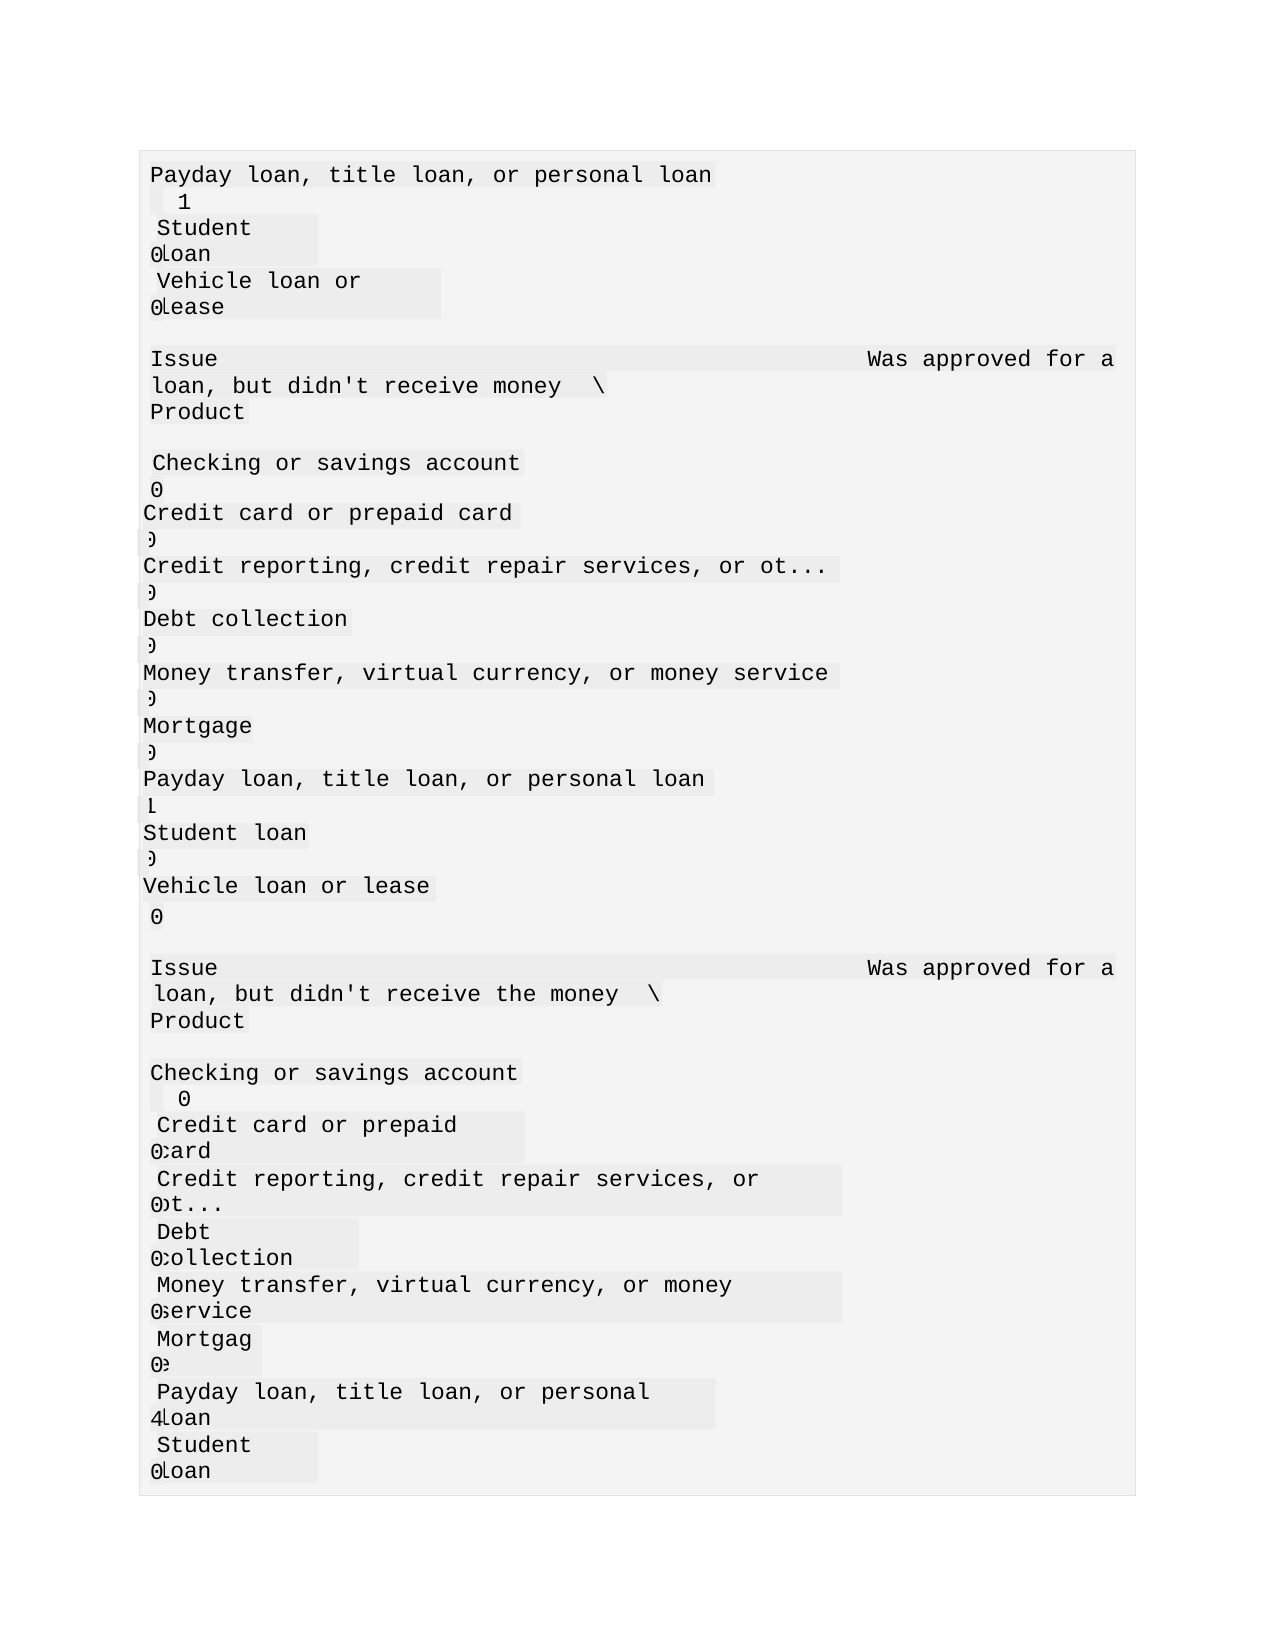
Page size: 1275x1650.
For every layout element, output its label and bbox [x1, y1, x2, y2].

text_box [138, 149, 1137, 1496]
